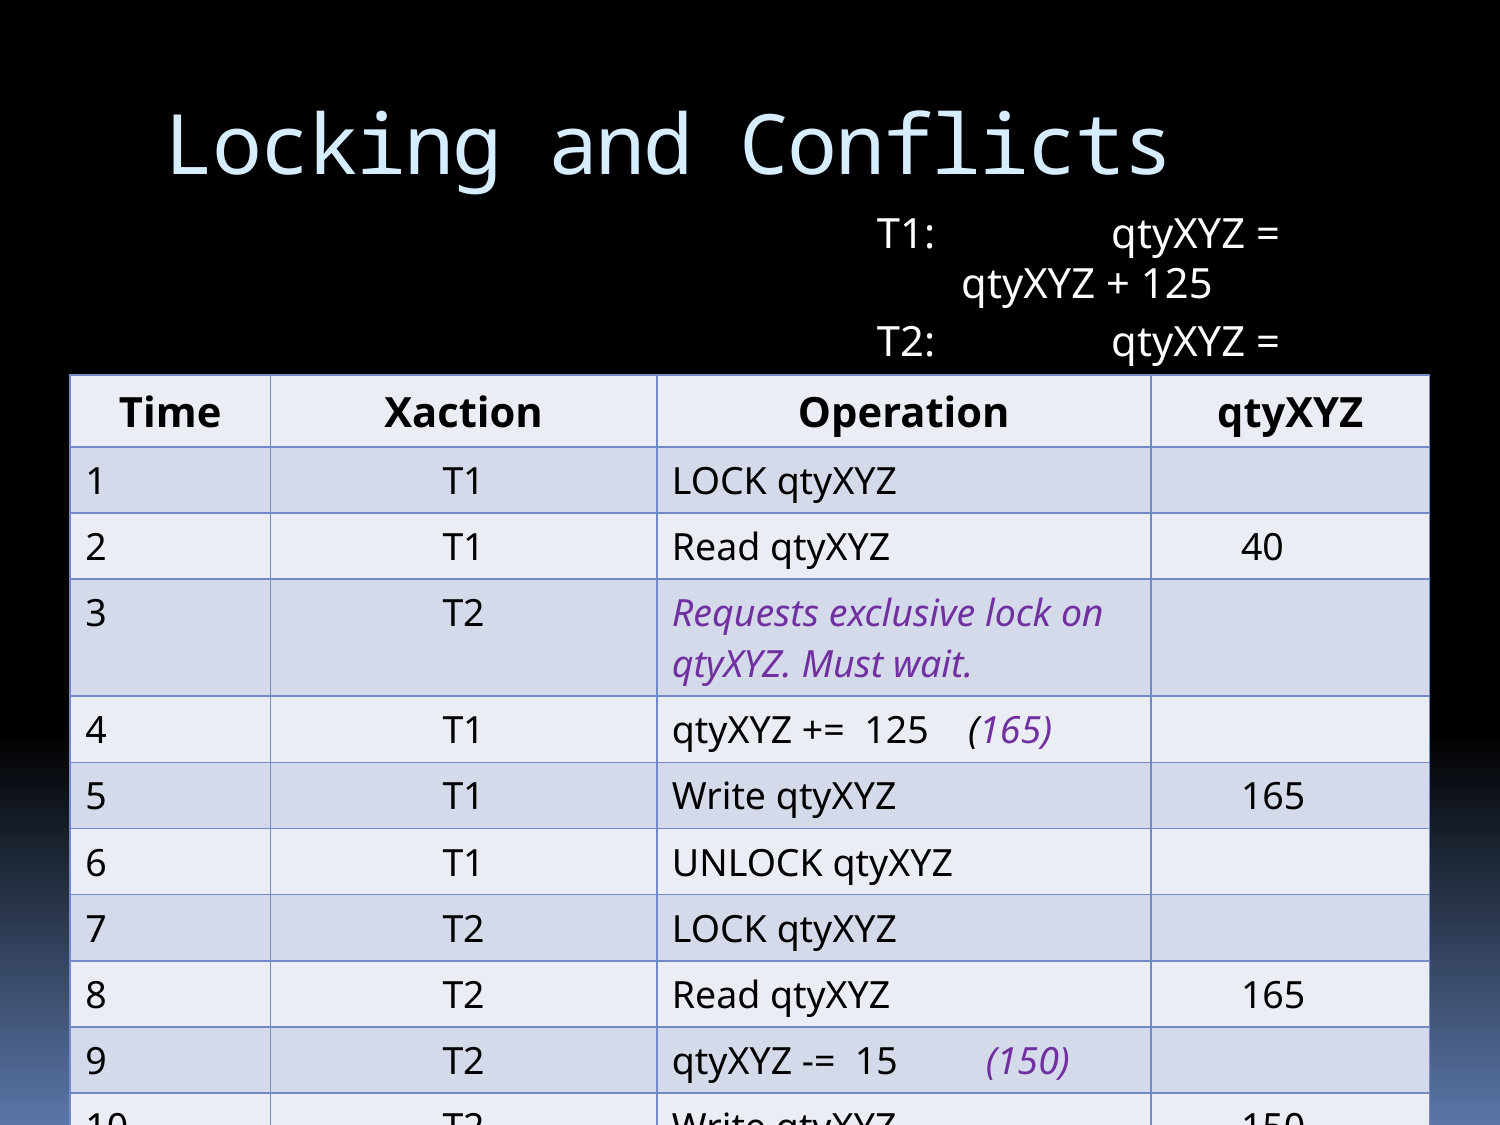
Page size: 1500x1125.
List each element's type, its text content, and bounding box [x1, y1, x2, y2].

table_header Operation [658, 376, 1150, 446]
table_cell qtyXYZ -= 15 (150) [658, 1028, 1150, 1092]
table_header Time [71, 376, 270, 446]
table_cell [1152, 448, 1429, 512]
table_cell 6 [71, 829, 270, 894]
table_cell [1152, 697, 1429, 762]
table_cell T1 [271, 829, 656, 894]
table_cell T1 [271, 514, 656, 578]
table_cell 4 [71, 697, 270, 762]
table_cell 1 [71, 448, 270, 512]
table_cell LOCK qtyXYZ [658, 895, 1150, 960]
table_cell [1152, 580, 1429, 695]
table_cell T2 [271, 962, 656, 1026]
table_cell LOCK qtyXYZ [658, 448, 1150, 512]
table_cell T2 [271, 1028, 656, 1092]
table_cell 2 [71, 514, 270, 578]
table_cell 5 [71, 763, 270, 828]
table_cell Read qtyXYZ [658, 962, 1150, 1026]
table_cell [1152, 895, 1429, 960]
table_cell UNLOCK qtyXYZ [658, 829, 1150, 894]
table_cell 9 [71, 1028, 270, 1092]
table_cell T2 [271, 580, 656, 695]
table_cell 8 [71, 962, 270, 1026]
table_cell 10 [71, 1094, 270, 1125]
table_cell T1 [271, 763, 656, 828]
table_cell qtyXYZ += 125 (165) [658, 697, 1150, 762]
title Locking and Conflicts [150, 83, 1425, 234]
table_cell Write qtyXYZ [658, 1094, 1150, 1125]
table_cell T1 [271, 697, 656, 762]
table_cell 7 [71, 895, 270, 960]
table_cell T1 [271, 448, 656, 512]
list T1: qtyXYZ = qtyXYZ + 125 T2: qtyXYZ = qtyXYZ - 15 [796, 199, 1383, 340]
table_cell 150 [1152, 1094, 1429, 1125]
table_cell Requests exclusive lock on qtyXYZ. Must wait. [658, 580, 1150, 695]
table_header qtyXYZ [1152, 376, 1429, 446]
table_cell Write qtyXYZ [658, 763, 1150, 828]
table_header Xaction [271, 376, 656, 446]
table_cell 165 [1152, 962, 1429, 1026]
table_cell 165 [1152, 763, 1429, 828]
table_cell T2 [271, 1094, 656, 1125]
table_cell Read qtyXYZ [658, 514, 1150, 578]
table_cell [1152, 829, 1429, 894]
table_cell T2 [271, 895, 656, 960]
table_cell 40 [1152, 514, 1429, 578]
table_cell [1152, 1028, 1429, 1092]
table_cell 3 [71, 580, 270, 695]
